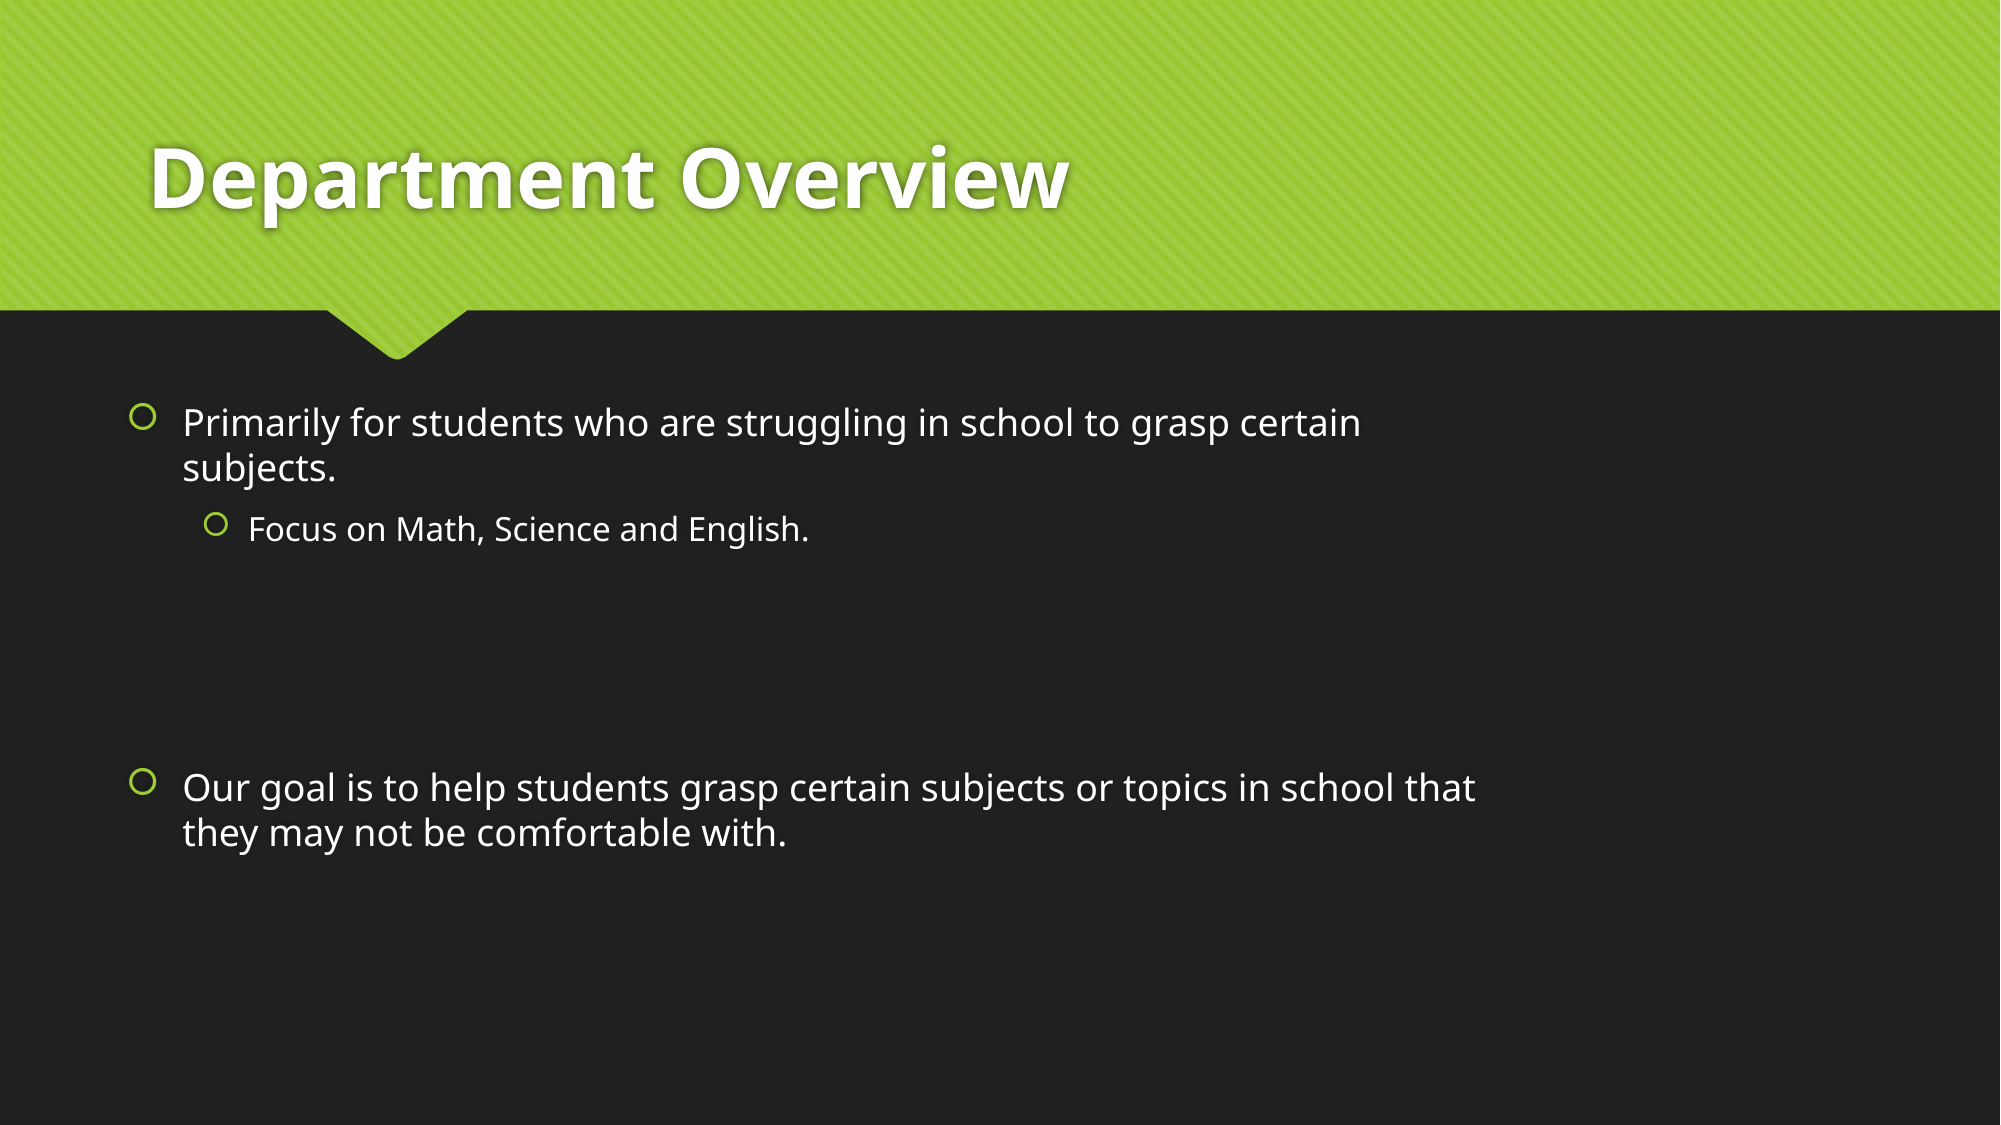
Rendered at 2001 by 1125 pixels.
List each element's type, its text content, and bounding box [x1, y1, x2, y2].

title Department Overview [132, 73, 1868, 233]
list Primarily for students who are struggling in school to grasp certain subjects. Focus on Math, Science and English. Our goal is to help students grasp certain subjects or topics in school that they may not be comfortable with. [111, 316, 1522, 954]
